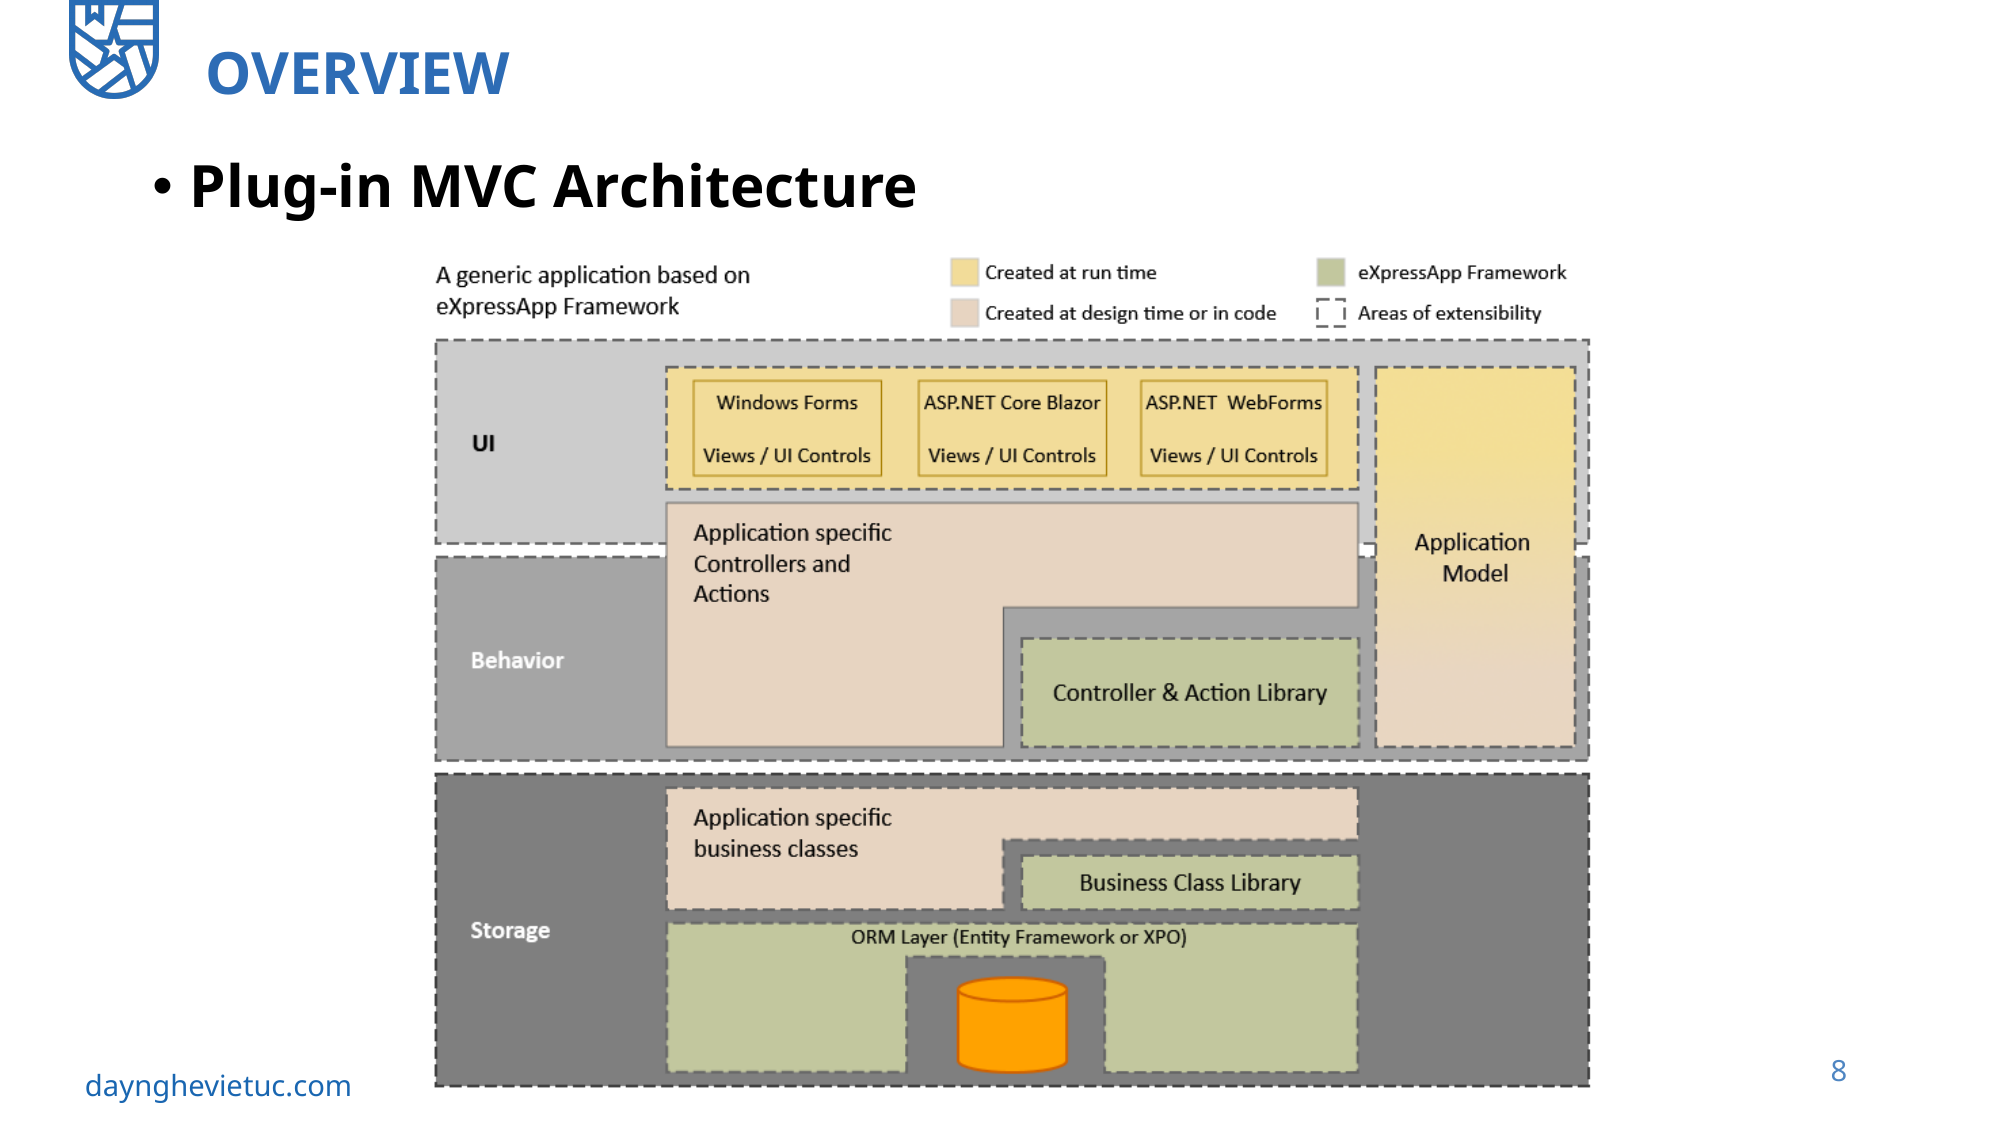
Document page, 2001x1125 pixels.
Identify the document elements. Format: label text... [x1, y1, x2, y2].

slide_number 8 [1412, 1042, 1863, 1103]
picture [428, 248, 1597, 1093]
list Plug-in MVC Architecture [137, 149, 1863, 1014]
picture [69, 0, 159, 99]
title Overview [191, 36, 1863, 121]
